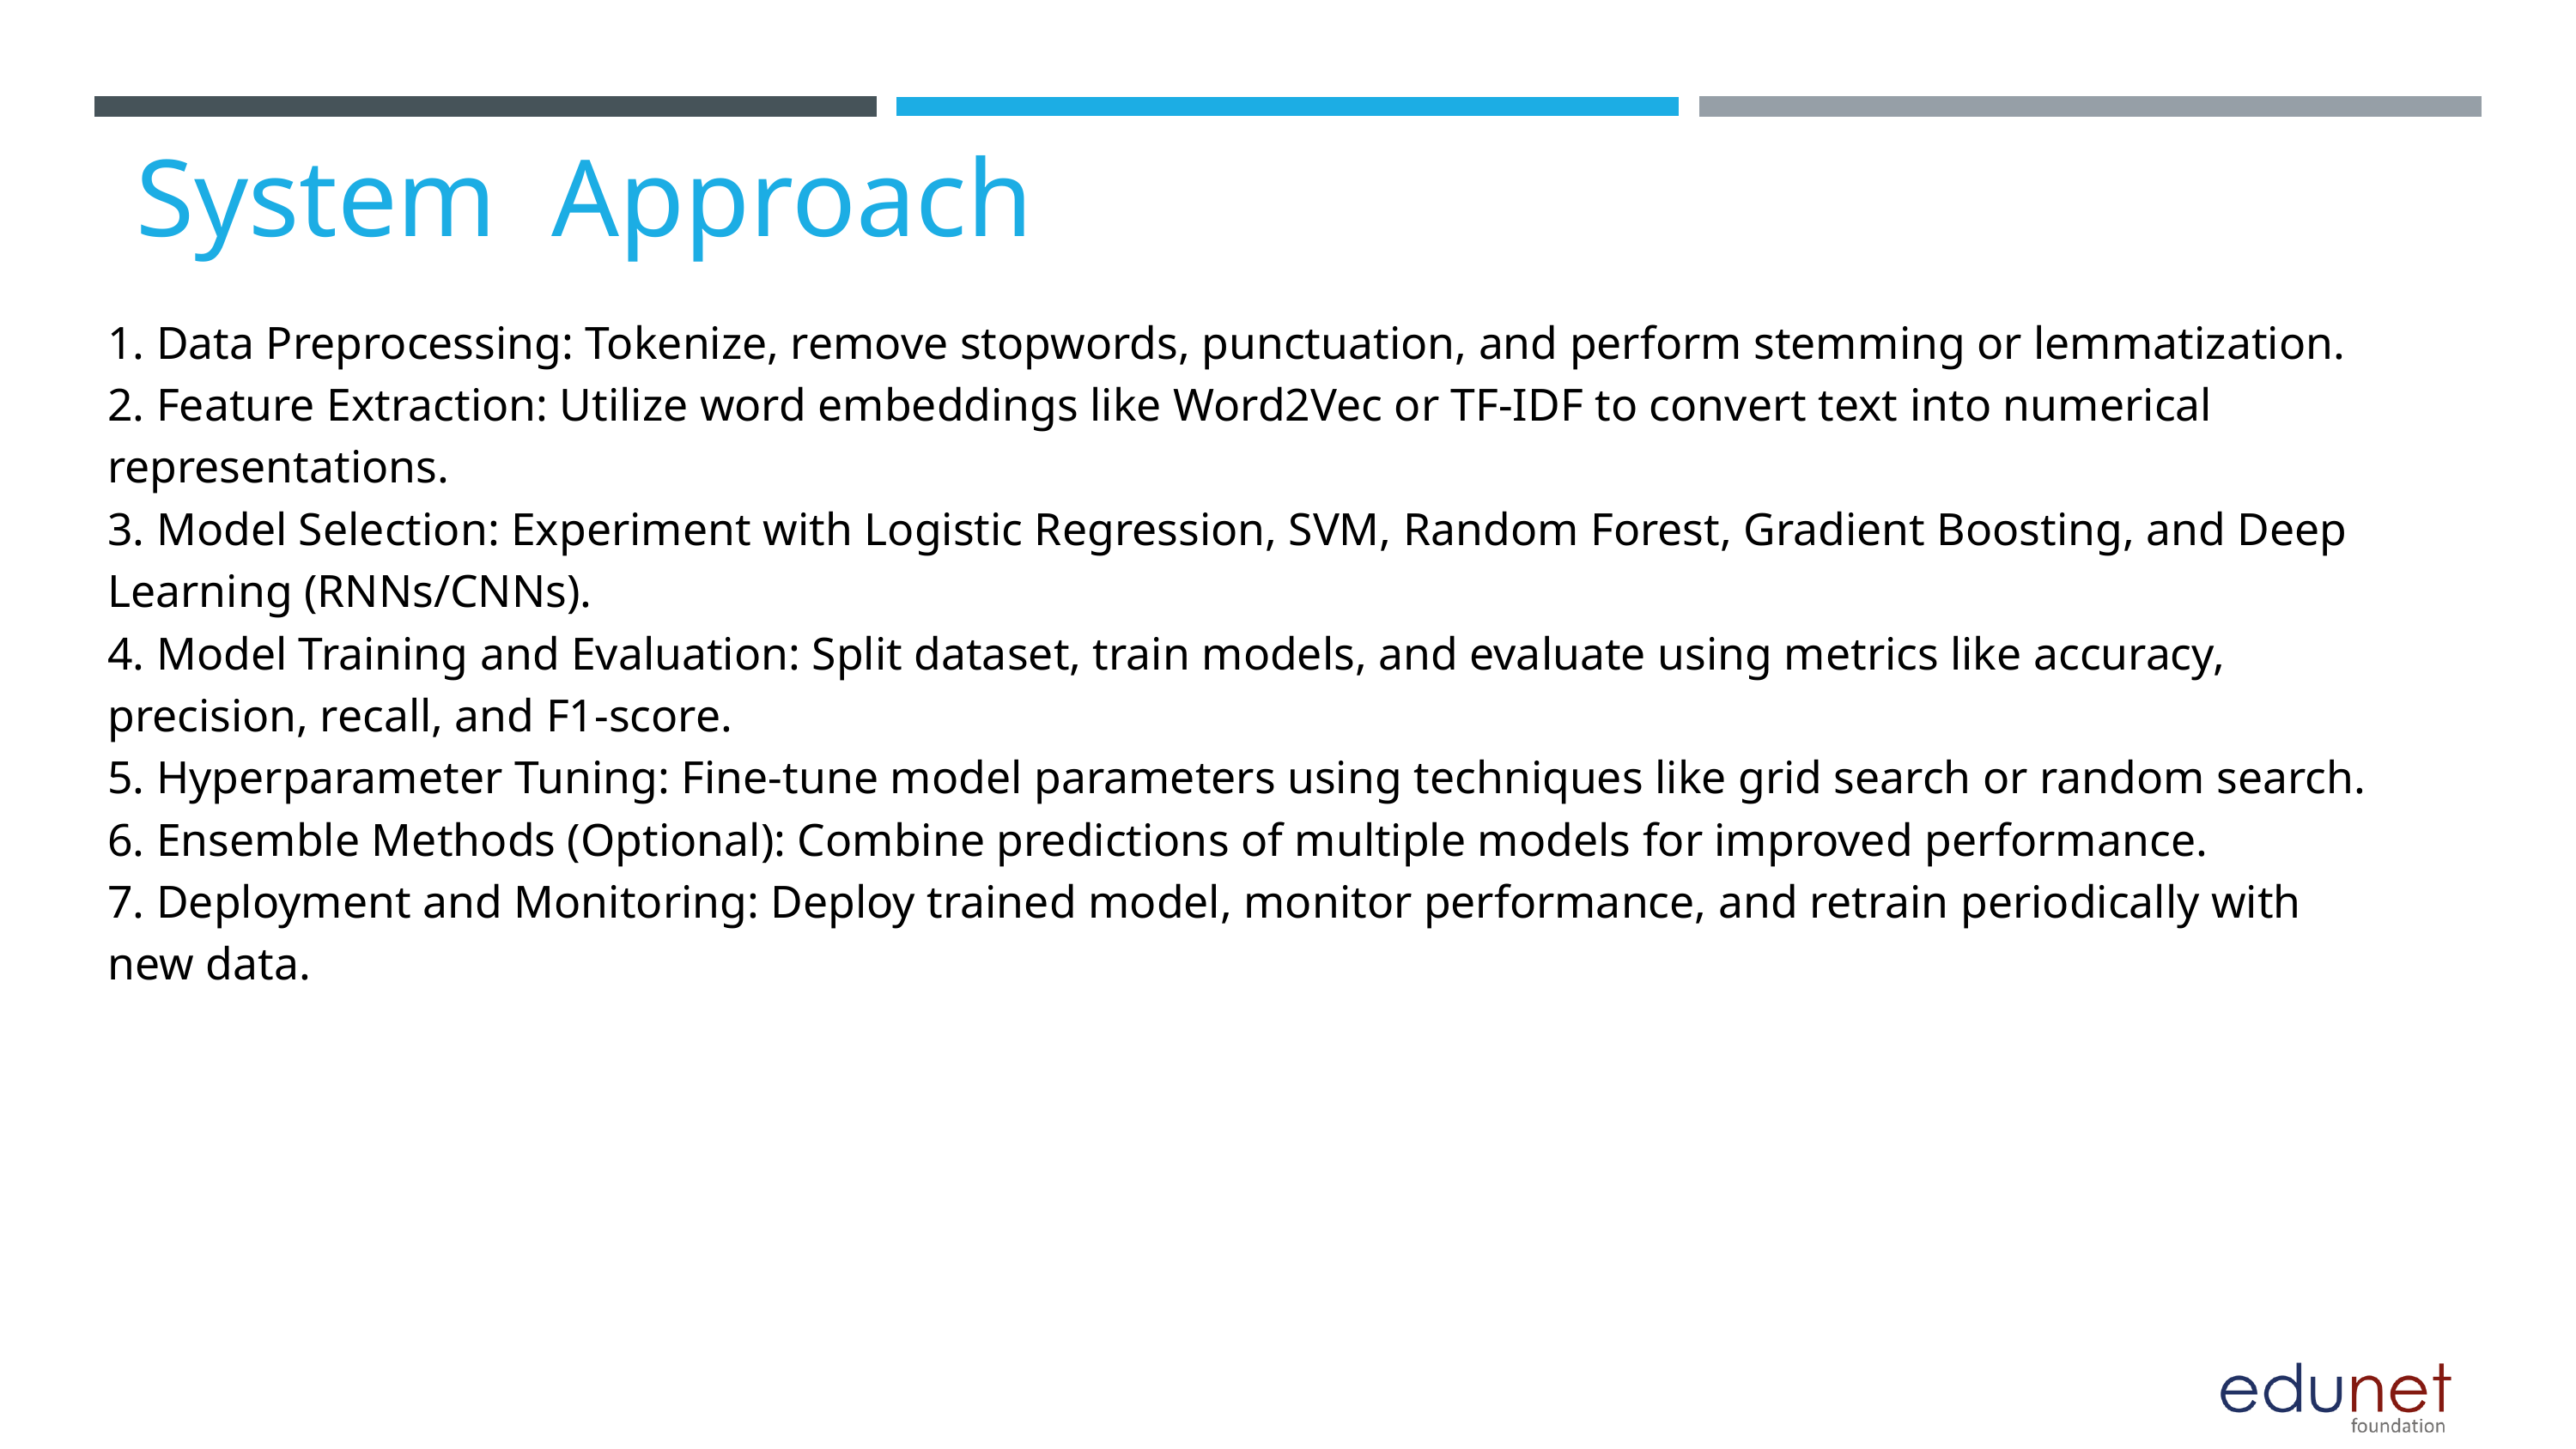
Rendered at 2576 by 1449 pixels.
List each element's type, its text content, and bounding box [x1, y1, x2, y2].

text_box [1698, 95, 2482, 118]
text_box System Approach [136, 130, 2440, 258]
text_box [896, 96, 1680, 117]
text_box [2215, 1360, 2454, 1437]
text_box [94, 96, 878, 118]
text_box 1. Data Preprocessing: Tokenize, remove stopwords, punctuation, and perform stemming or lemmatization. 2. Feature Extraction: Utilize word embeddings like Word2Vec or TF-IDF to convert text into numerical representations. 3. Model Selection: Experiment with Logistic Regression, SVM, Random Forest, Gradient Boosting, and Deep Learning (RNNs/CNNs). 4. Model Training and Evaluation: Split dataset, train models, and evaluate using metrics like accuracy, precision, recall, and F1-score. 5. Hyperparameter Tuning: Fine-tune model parameters using techniques like grid search or random search. 6. Ensemble Methods (Optional): Combine predictions of multiple models for improved performance. 7. Deployment and Monitoring: Deploy trained model, monitor performance, and retrain periodically with new data. [107, 306, 2378, 990]
